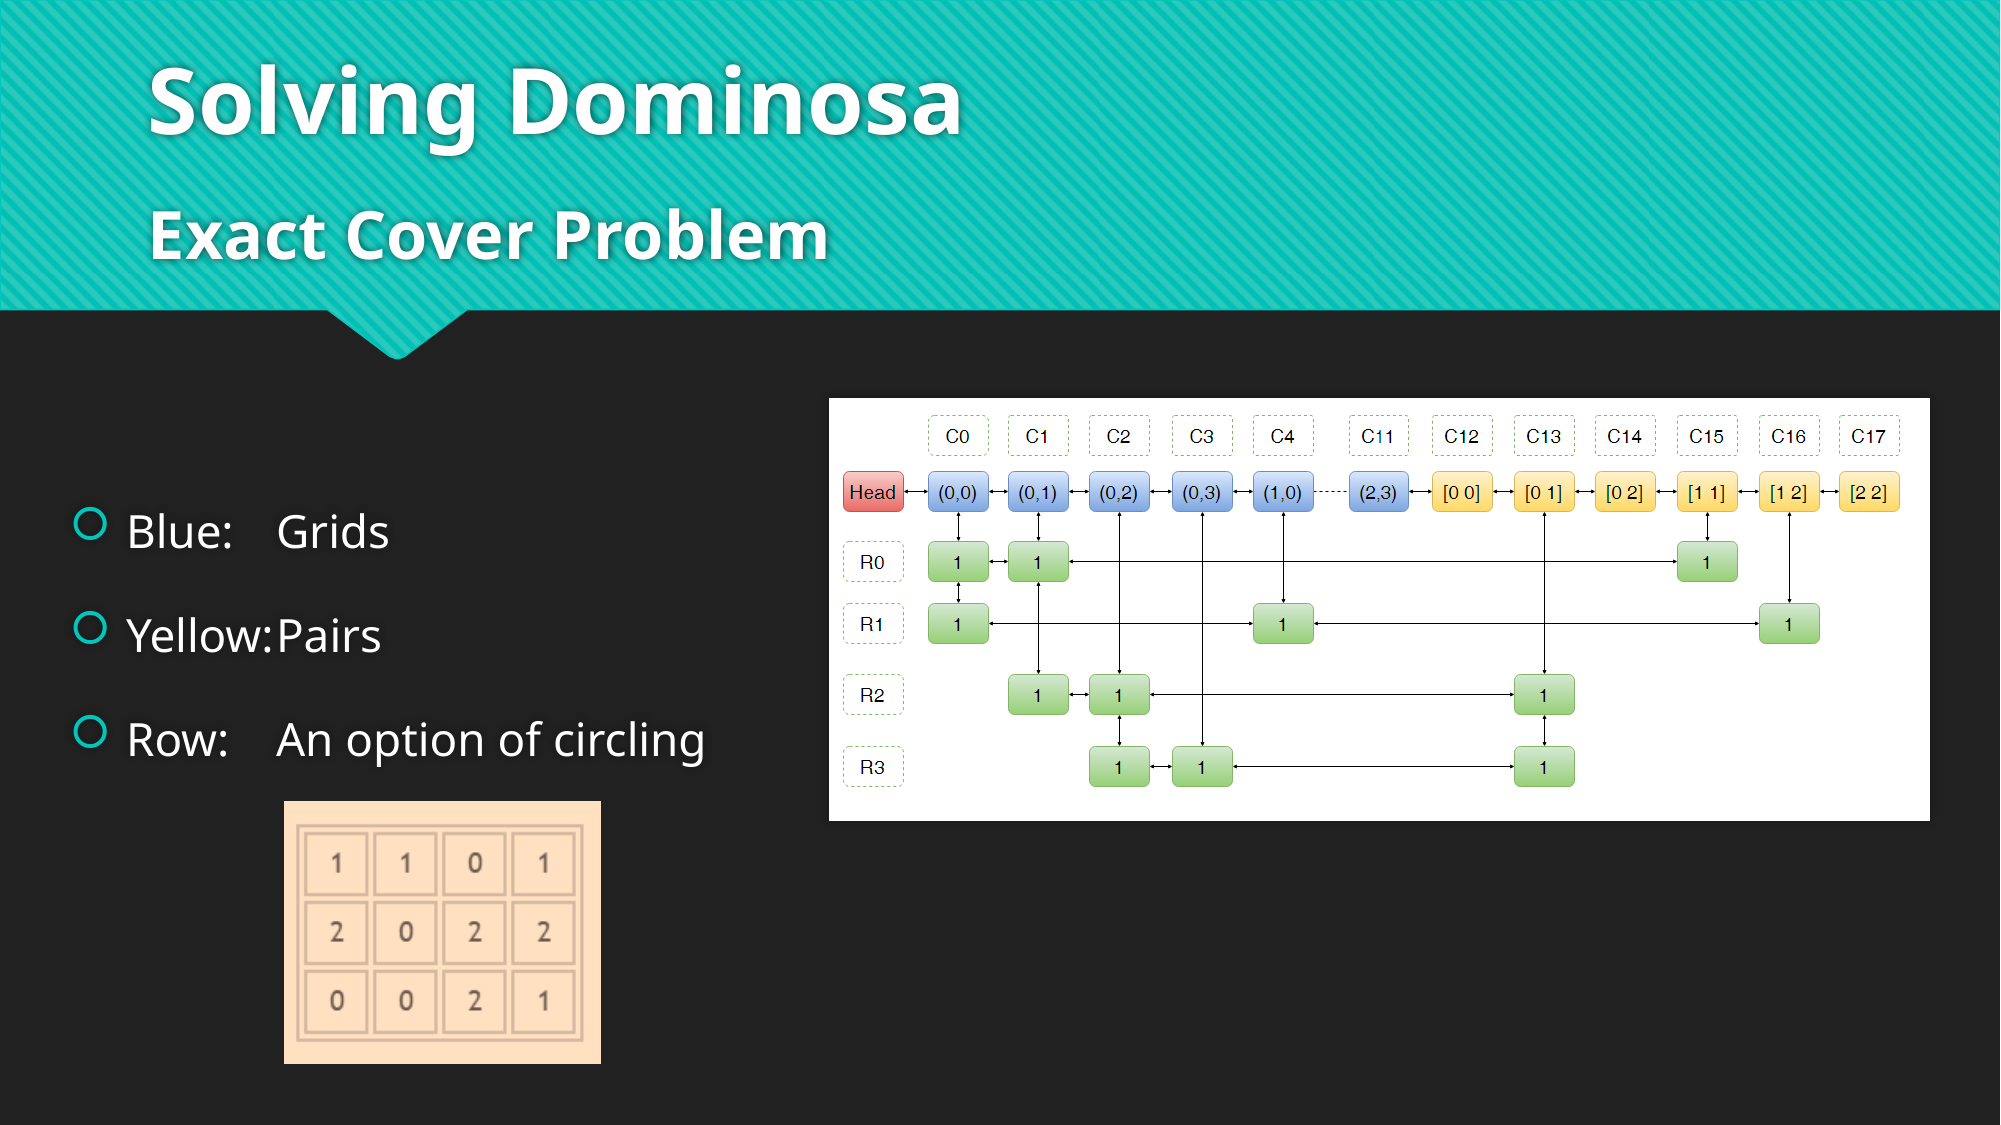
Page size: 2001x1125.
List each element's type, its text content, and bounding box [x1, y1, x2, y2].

picture [284, 801, 601, 1065]
text_box Solving Dominosa Exact Cover Problem [132, 120, 1868, 280]
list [829, 398, 1930, 821]
text_box Blue: Grids Yellow: Pairs Row: An option of circling [54, 467, 830, 1064]
